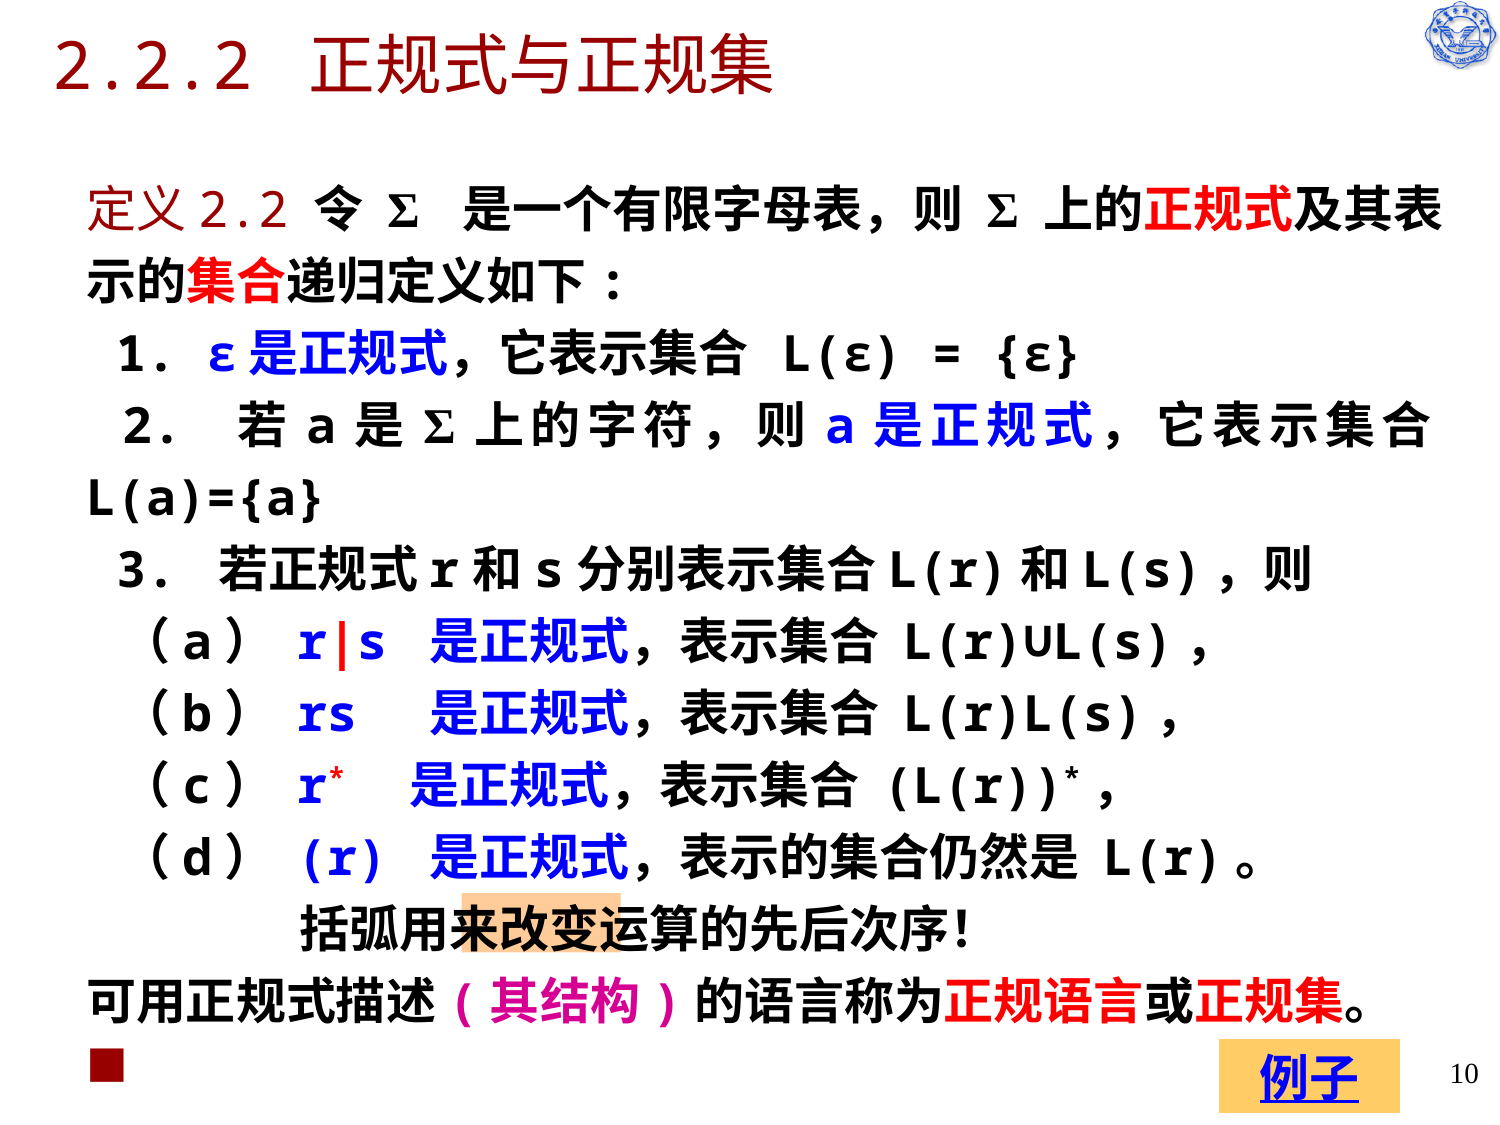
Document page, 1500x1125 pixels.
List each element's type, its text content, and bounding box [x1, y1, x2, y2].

text_box 例子 [1219, 1038, 1400, 1114]
text_box 定义2.2 令 Σ 是一个有限字母表，则 Σ 上的正规式及其表示的集合递归定义如下: 1. ε是正规式，它表示集合 L(ε) = {ε} 2. 若a是Σ上的字符，则a是正规式，它表示集合L(a)={a} 3. 若正规式r和s分别表示集合L(r)和L(s)，则 （a） r|s 是正规式，表示集合 L(r)∪L(s)， （b） rs 是正规式，表示集合 L(r)L(s)， （c） r* 是正规式，表示集合 (L(r))*， （d） (r) 是正规式，表示的集合仍然是 L(r)。 括弧用来改变运算的先后次序！ 可用正规式描述(其结构)的语言称为正规语言或正规集。 ■ [71, 158, 1459, 1097]
title 2.2.2 正规式与正规集 [37, 12, 838, 113]
picture [1423, 0, 1500, 70]
slide_number 10 [1181, 1046, 1495, 1122]
